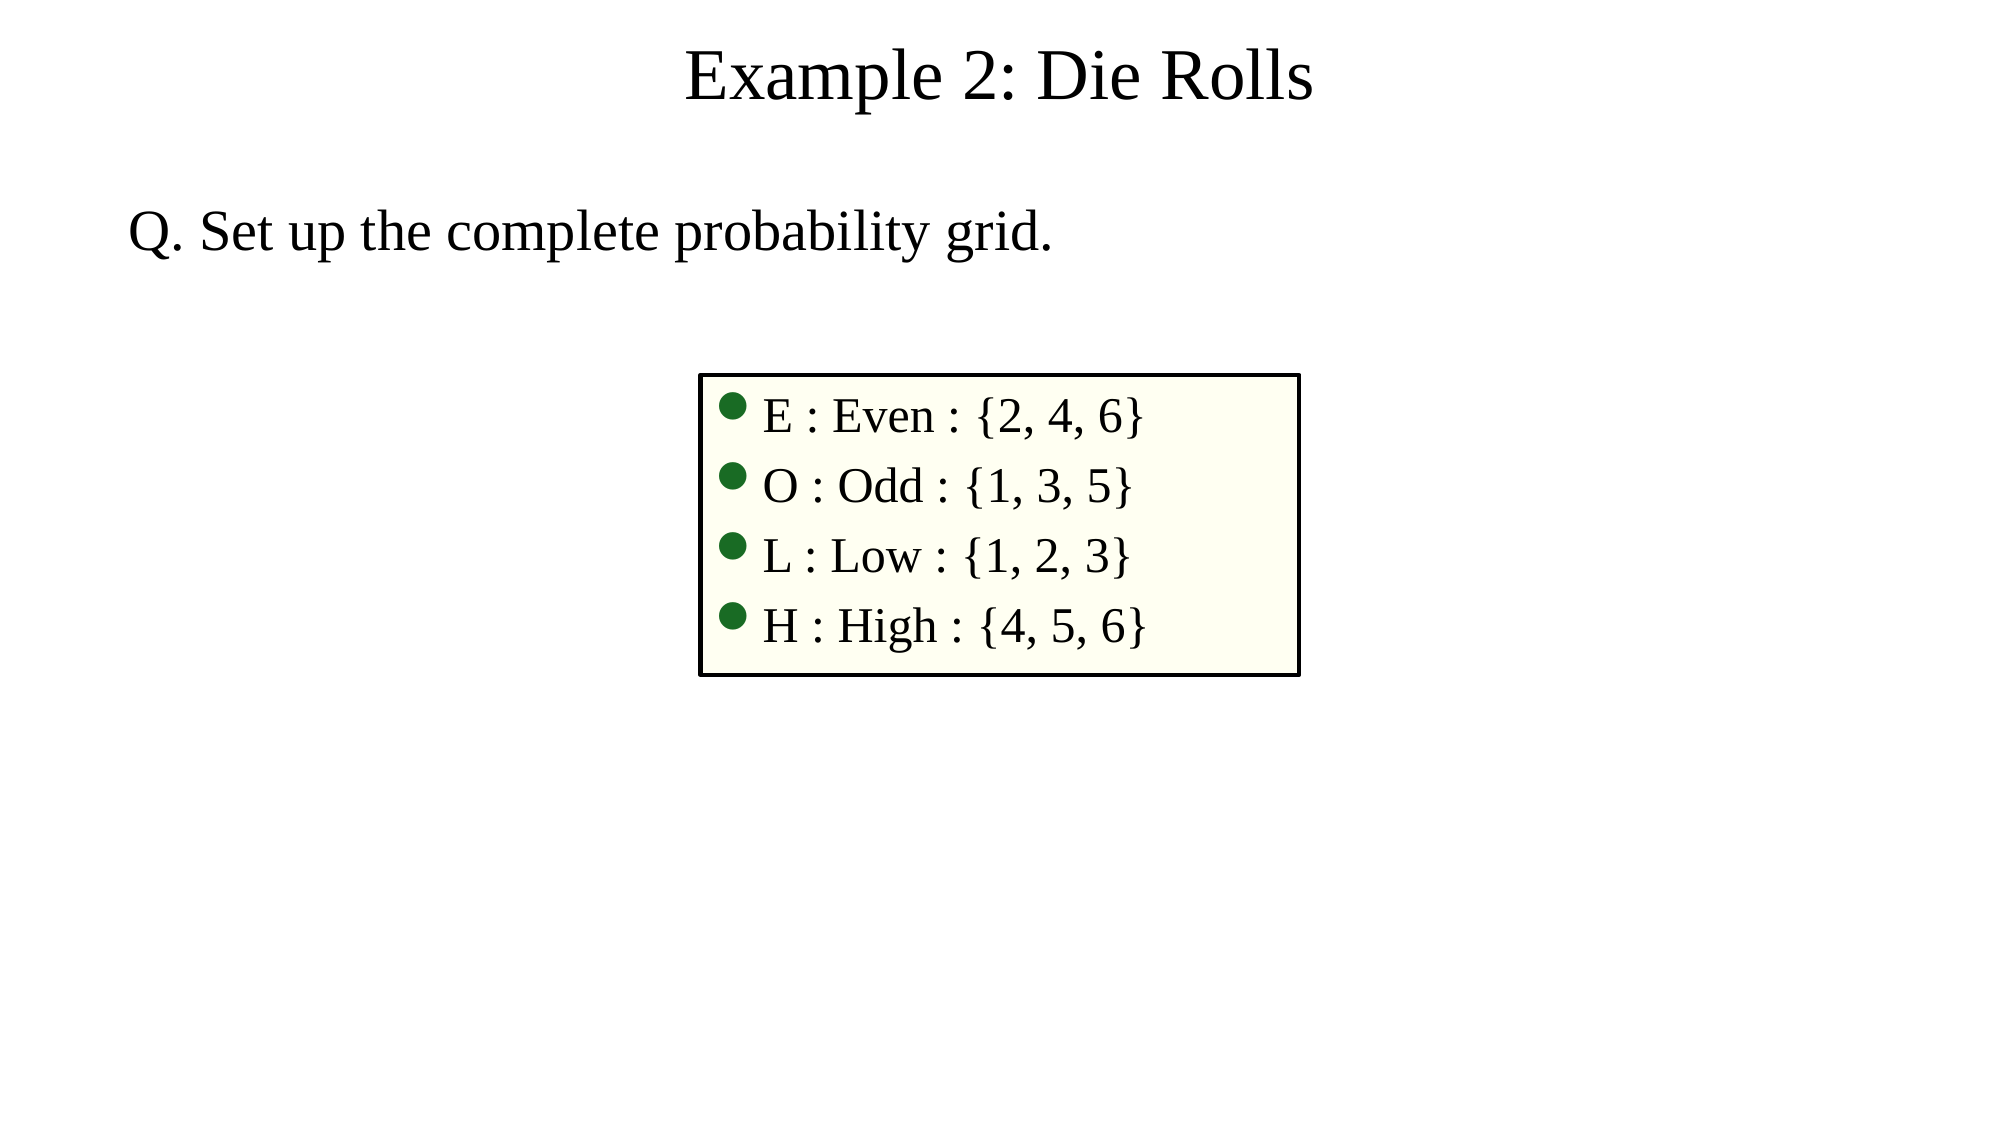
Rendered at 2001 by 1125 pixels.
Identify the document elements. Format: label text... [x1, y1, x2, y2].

text_box Q. Set up the complete probability grid. [113, 192, 1887, 305]
title Example 2: Die Rolls [0, 2, 2000, 150]
text_box E : Even : {2, 4, 6} O : Odd : {1, 3, 5} L : Low : {1, 2, 3} H : High : {4, 5, 6} [700, 374, 1300, 675]
